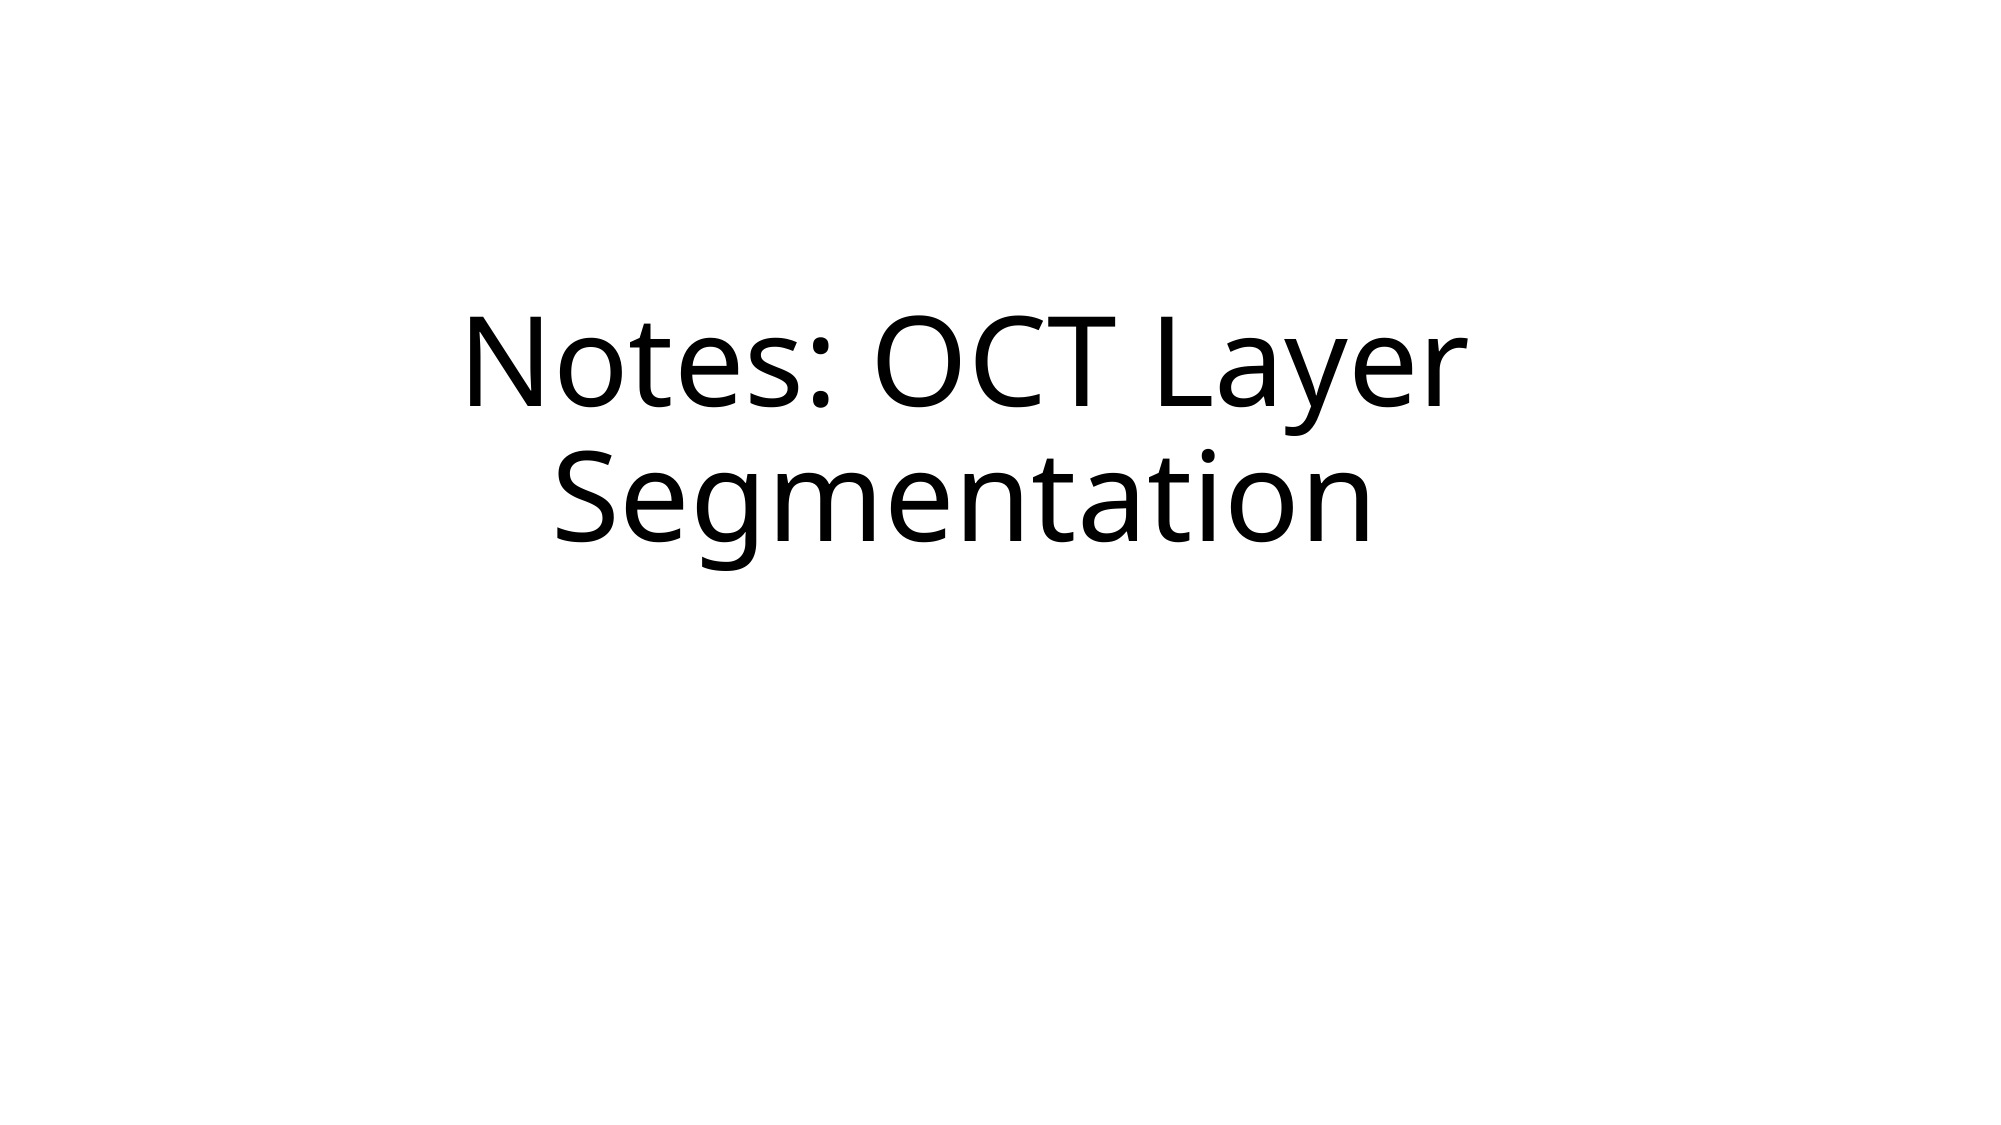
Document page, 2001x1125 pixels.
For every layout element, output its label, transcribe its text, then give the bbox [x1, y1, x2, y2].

title Notes: OCT Layer Segmentation [45, 184, 1885, 576]
